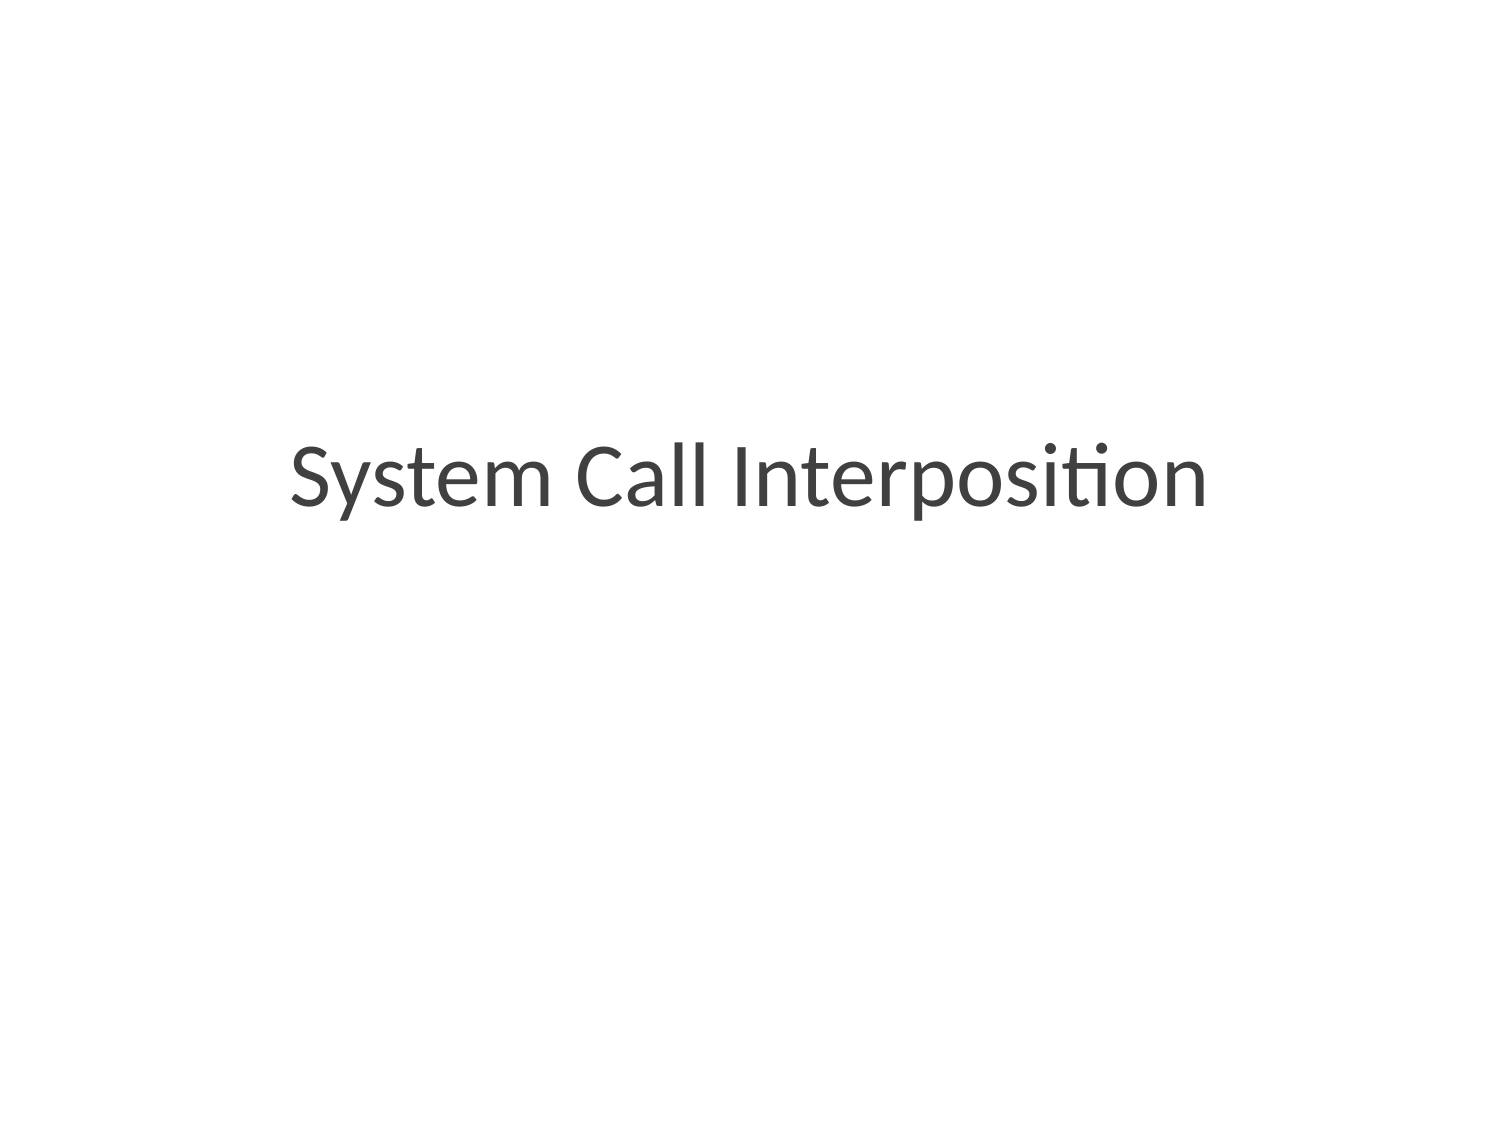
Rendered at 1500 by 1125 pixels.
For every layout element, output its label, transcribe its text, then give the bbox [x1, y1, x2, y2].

title System Call Interposition [112, 349, 1388, 591]
